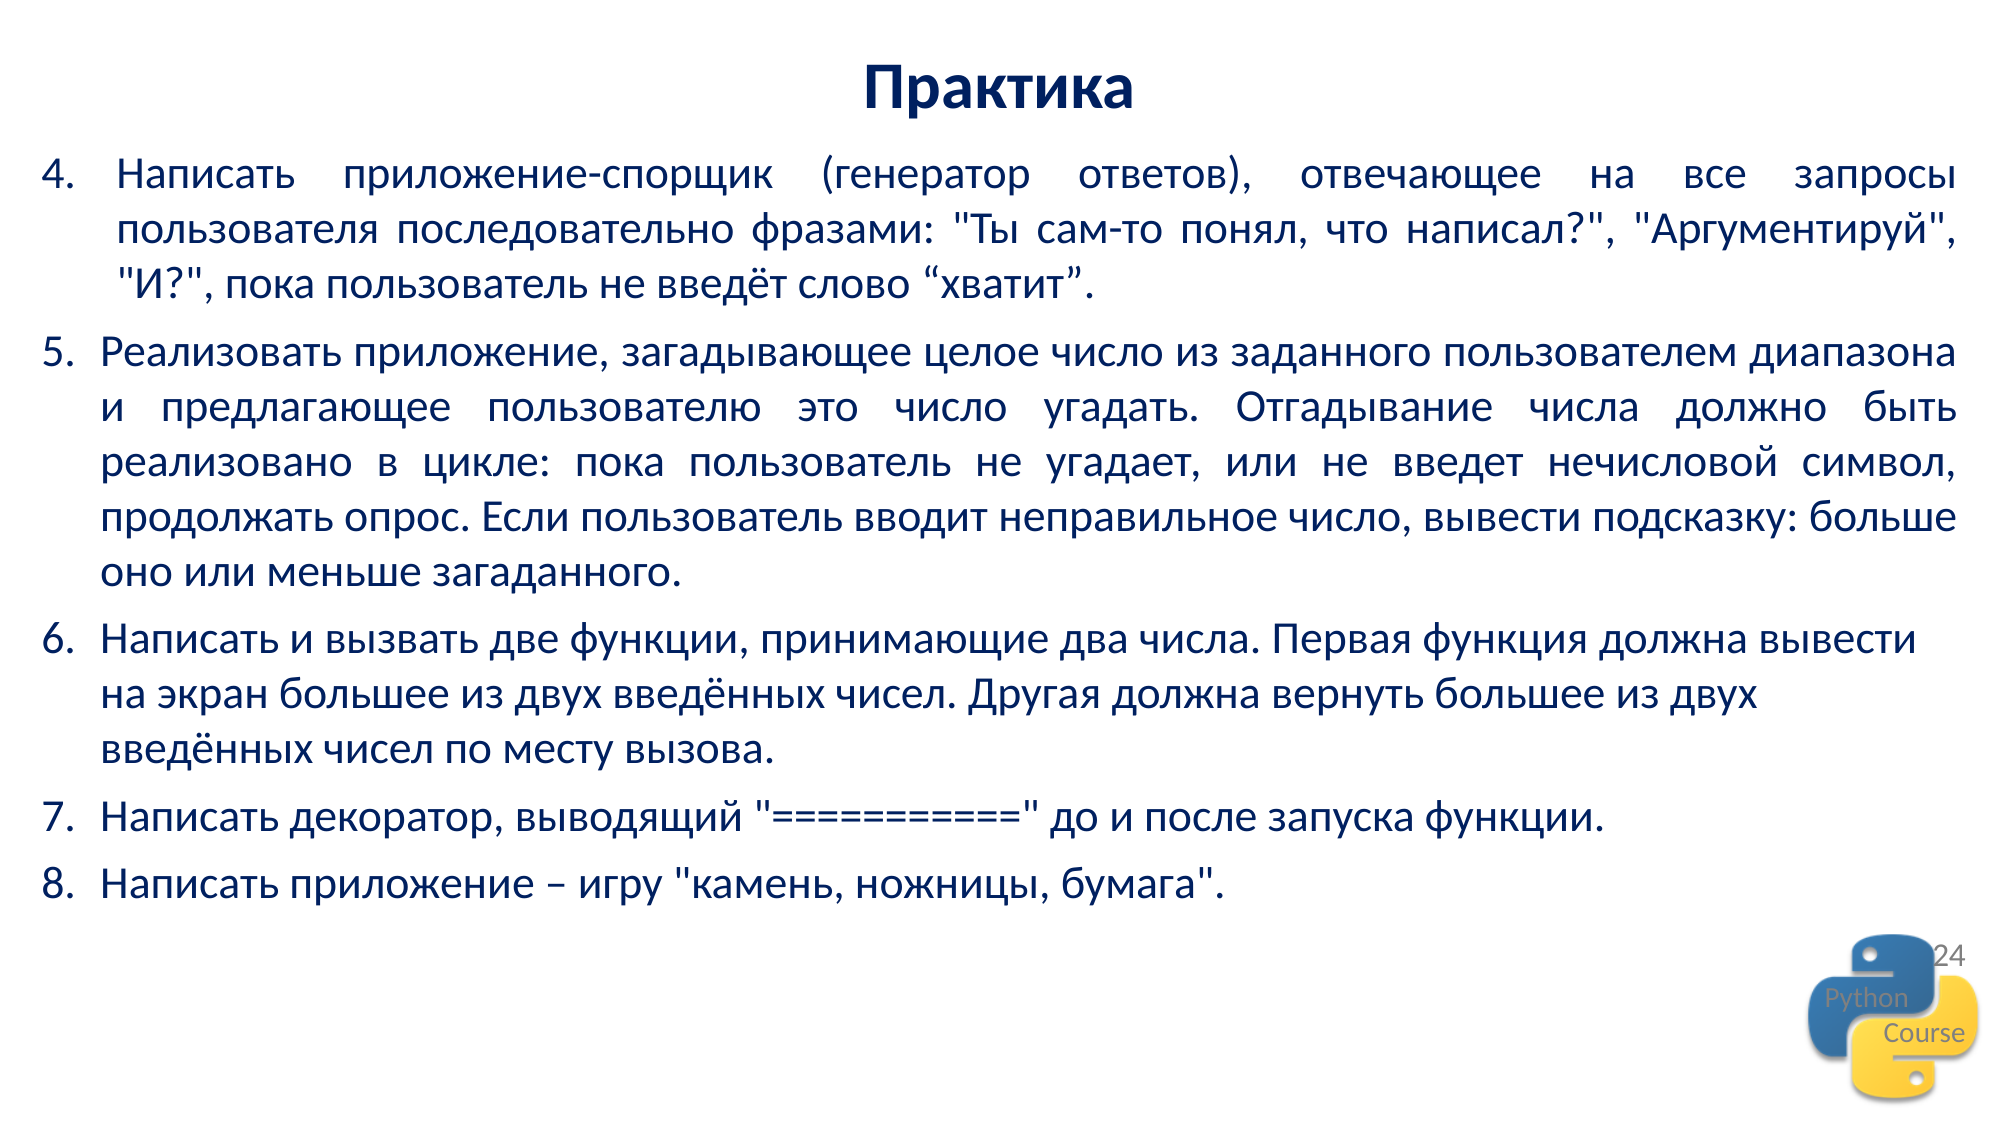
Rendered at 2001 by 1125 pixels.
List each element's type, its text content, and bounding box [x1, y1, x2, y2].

picture [1801, 932, 1985, 1110]
text_box Написать приложение-спорщик (генератор ответов), отвечающее на все запросы пользователя последовательно фразами: "Ты сам-то понял, что написал?", "Аргументируй", "И?", пока пользователь не введёт слово “хватит”. Реализовать приложение, загадывающее целое число из заданного пользователем диапазона и предлагающее пользователю это число угадать. Отгадывание числа должно быть реализовано в цикле: пока пользователь не угадает, или не введет нечисловой символ, продолжать опрос. Если пользователь вводит неправильное число, вывести подсказку: больше оно или меньше загаданного. Написать и вызвать две функции, принимающие два числа. Первая функция должна вывести на экран большее из двух введённых чисел. Другая должна вернуть большее из двух введённых чисел по месту вызова. Написать декоратор, выводящий "===========" до и после запуска функции. Написать приложение – игру "камень, ножницы, бумага". [26, 135, 1974, 916]
title Практика [0, 34, 2000, 149]
